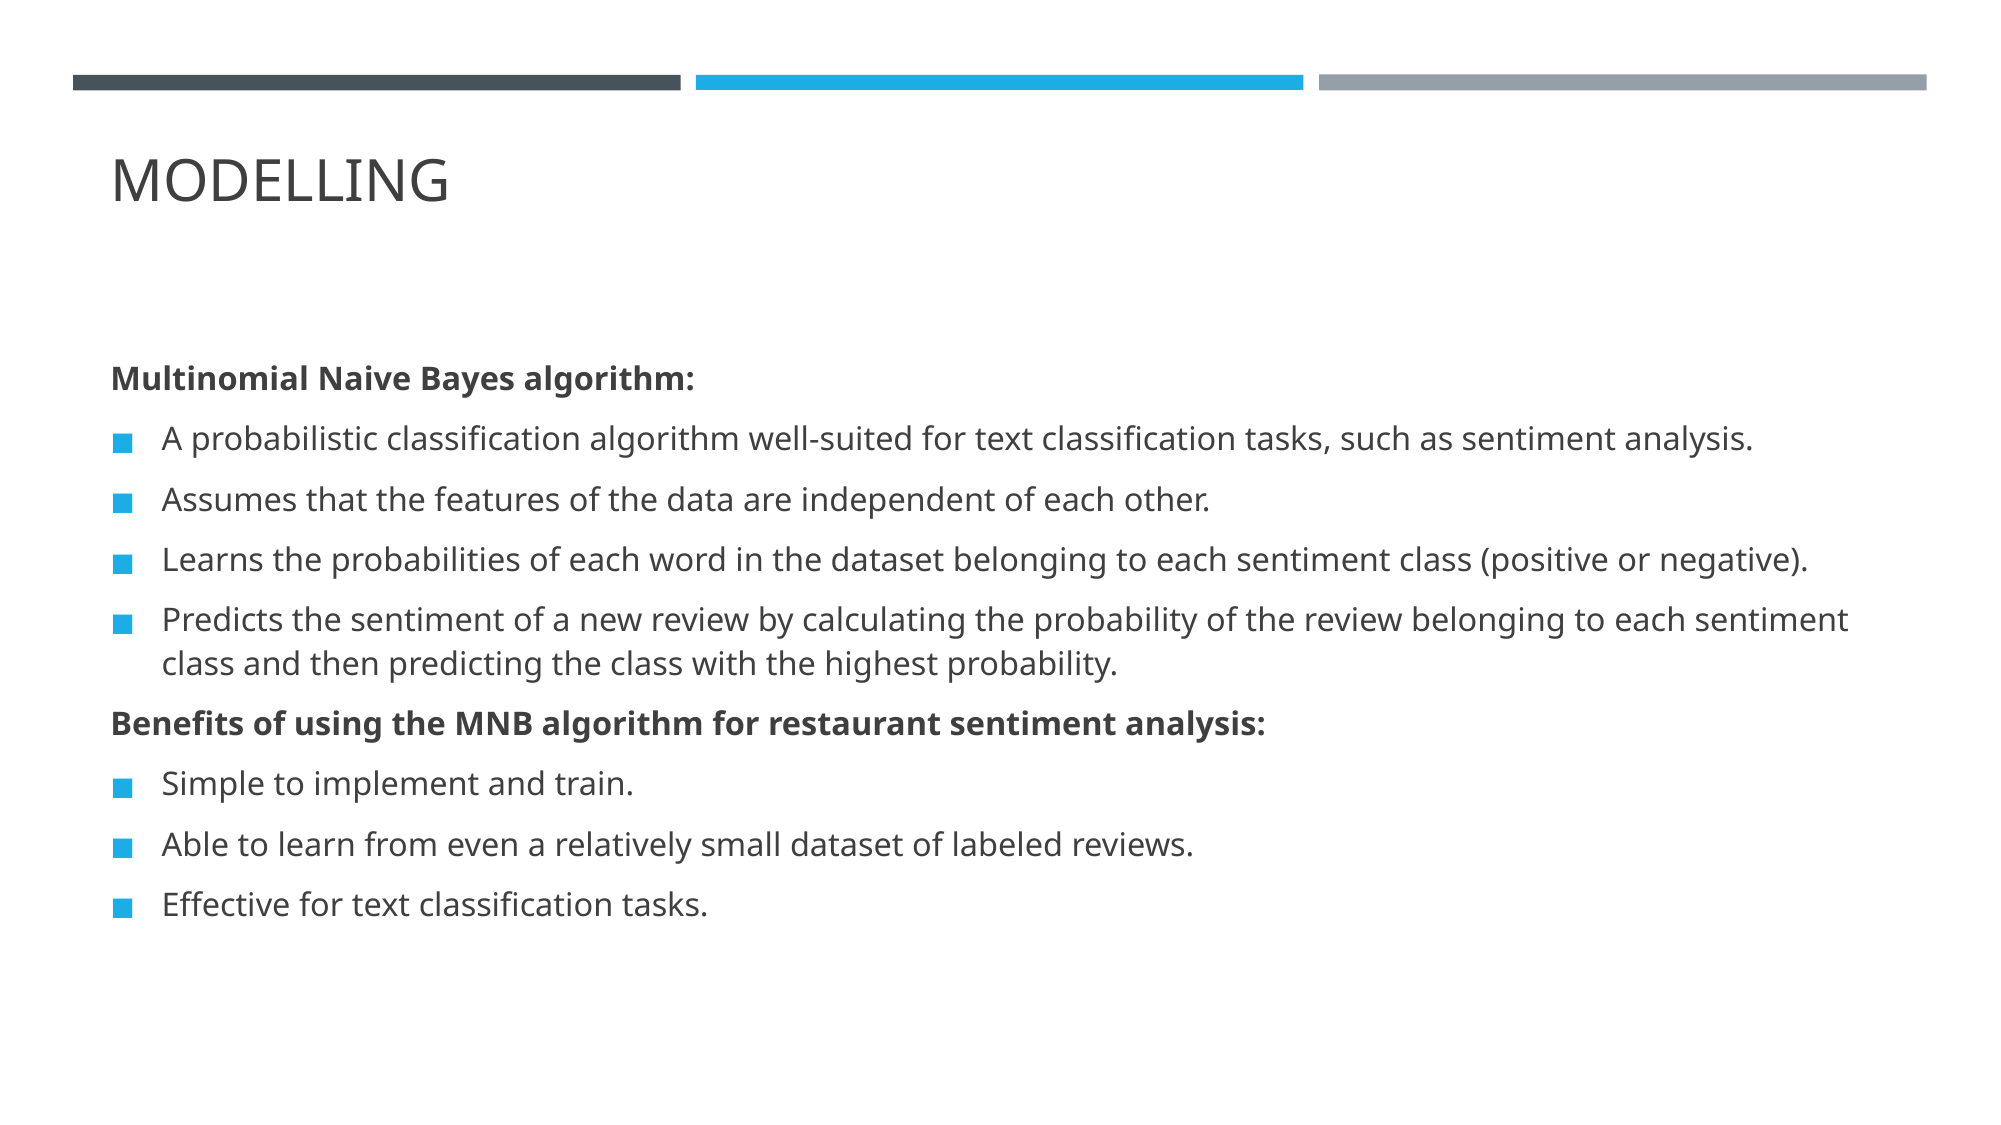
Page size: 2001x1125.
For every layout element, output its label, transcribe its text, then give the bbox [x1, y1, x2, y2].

title MODELLING [95, 81, 1905, 276]
list Multinomial Naive Bayes algorithm: A probabilistic classification algorithm well-suited for text classification tasks, such as sentiment analysis. Assumes that the features of the data are independent of each other. Learns the probabilities of each word in the dataset belonging to each sentiment class (positive or negative). Predicts the sentiment of a new review by calculating the probability of the review belonging to each sentiment class and then predicting the class with the highest probability. Benefits of using the MNB algorithm for restaurant sentiment analysis: Simple to implement and train. Able to learn from even a relatively small dataset of labeled reviews. Effective for text classification tasks. [95, 340, 1905, 937]
